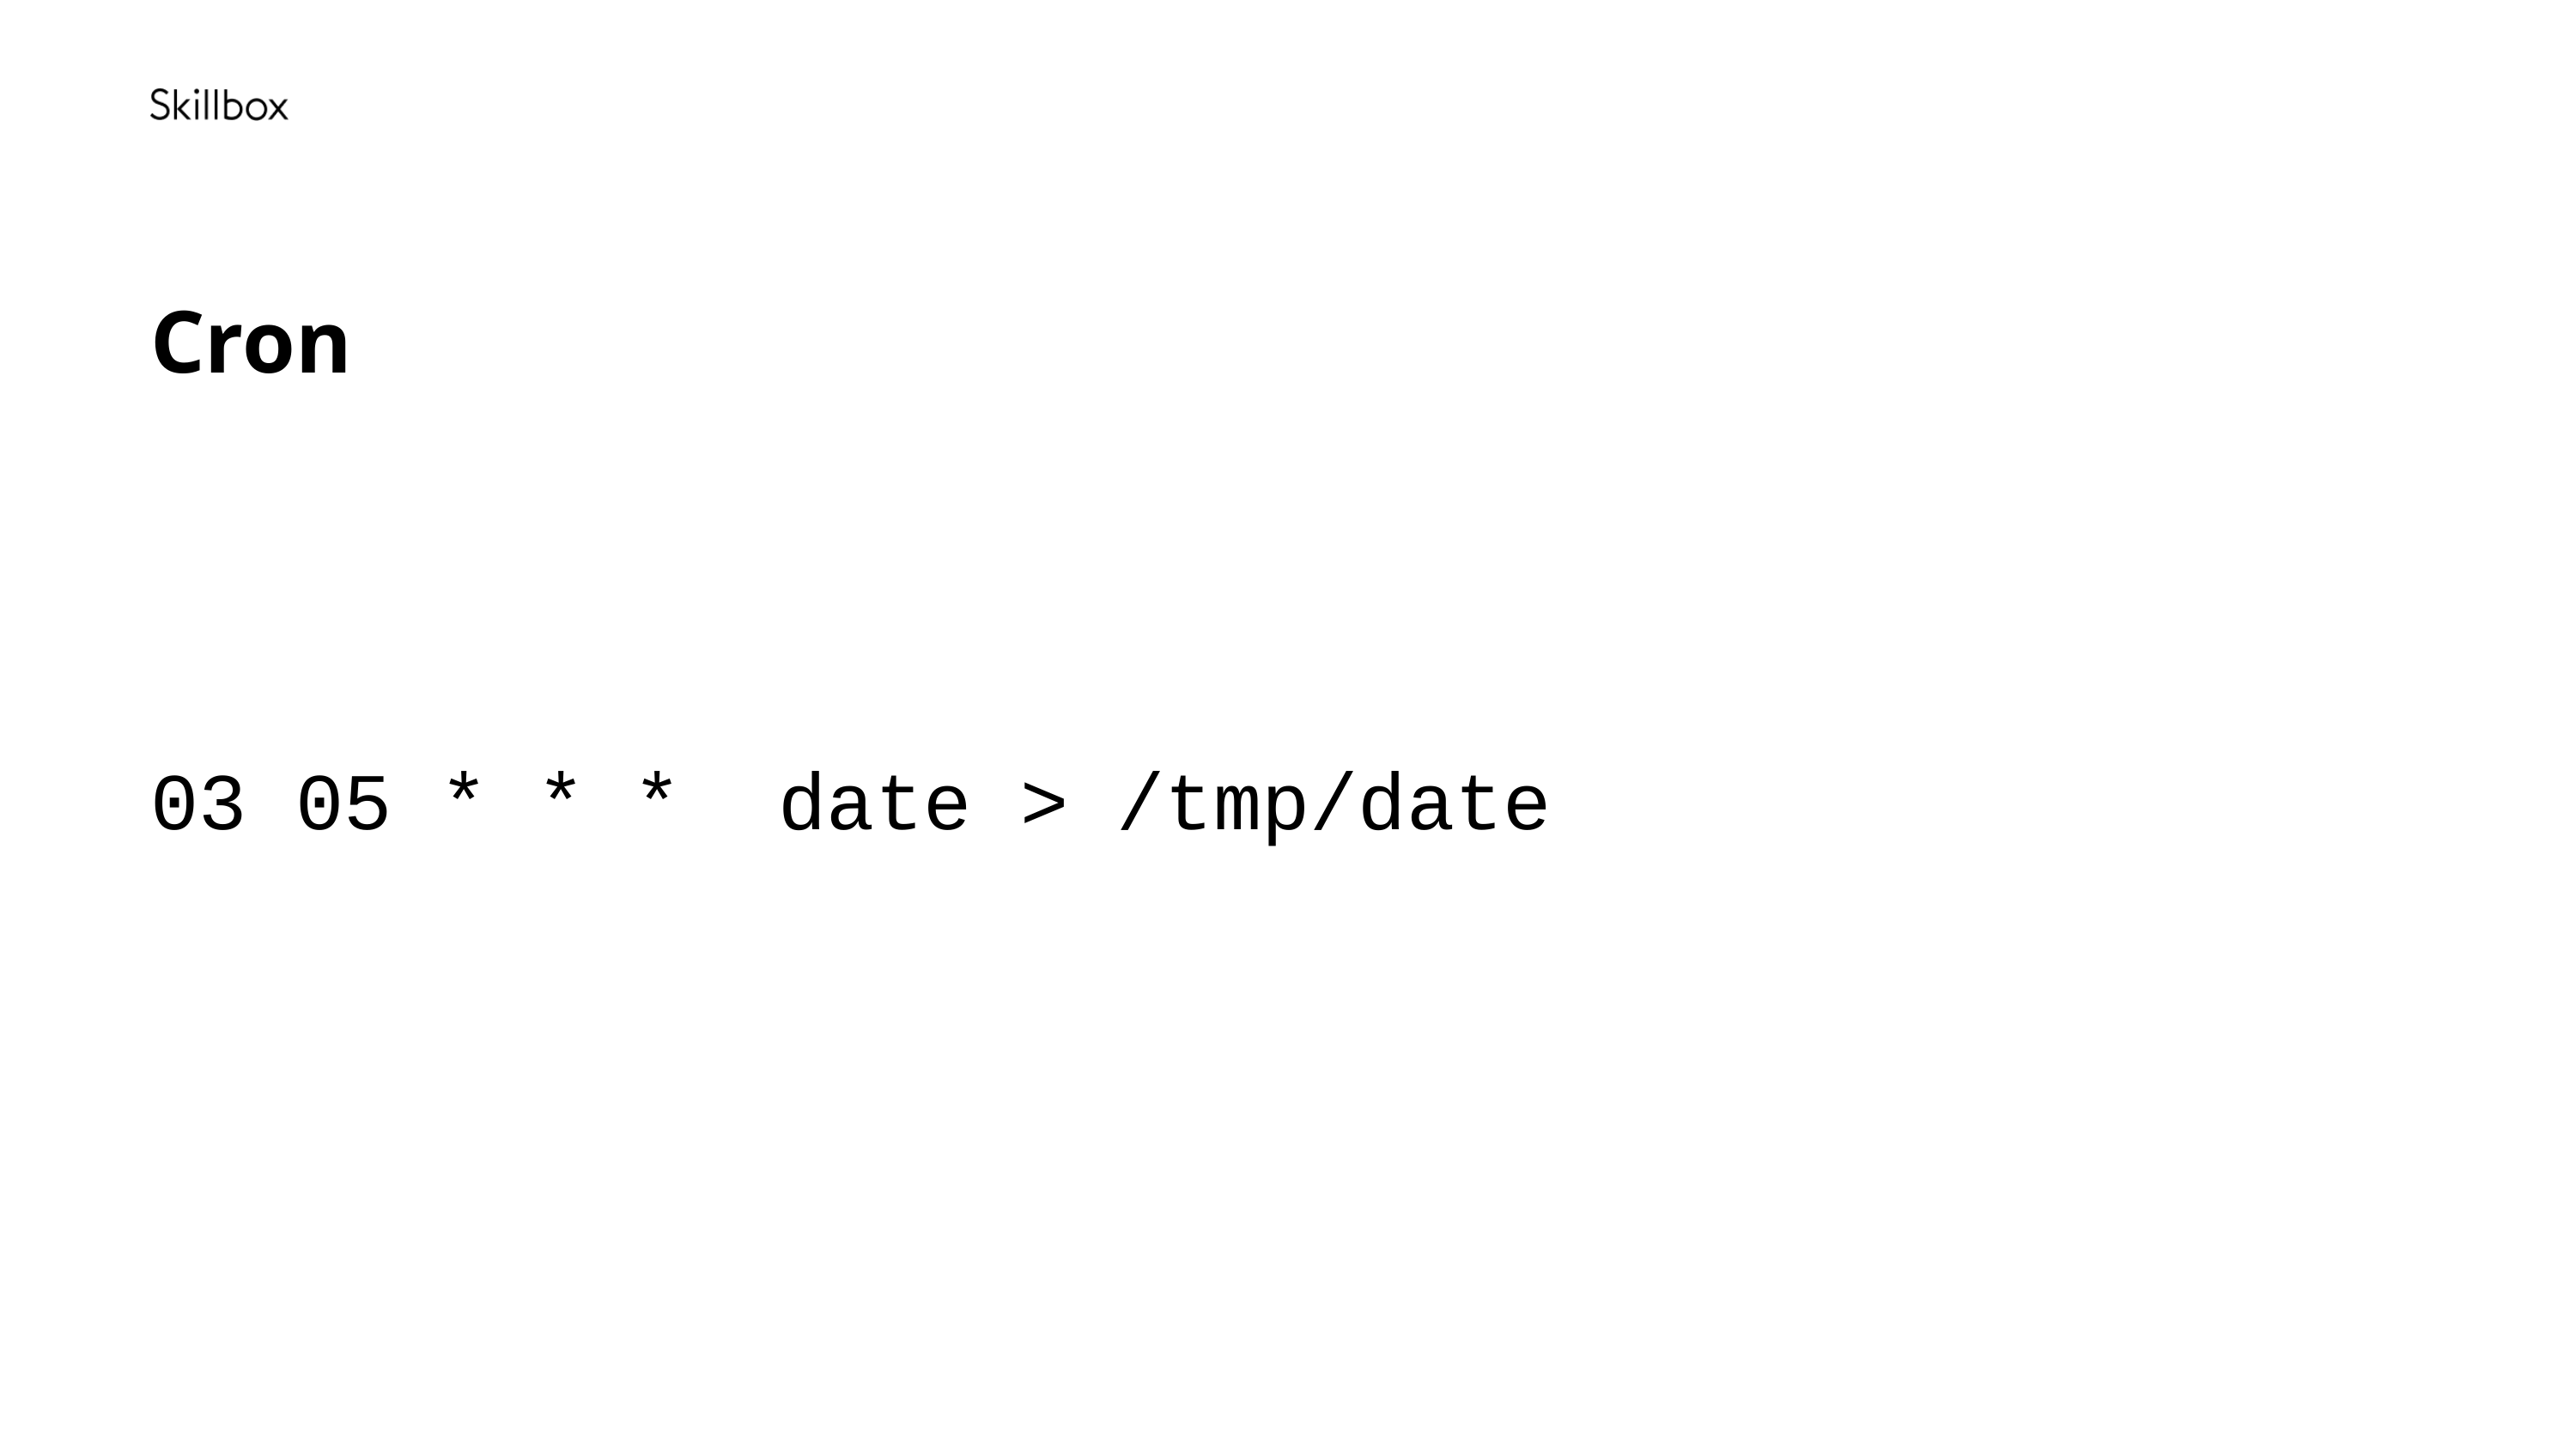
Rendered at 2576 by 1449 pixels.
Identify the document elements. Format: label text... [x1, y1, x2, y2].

picture [149, 88, 289, 121]
text_box 03 05 * * * date > /tmp/date [150, 708, 2427, 873]
text_box Сron [150, 287, 2397, 495]
